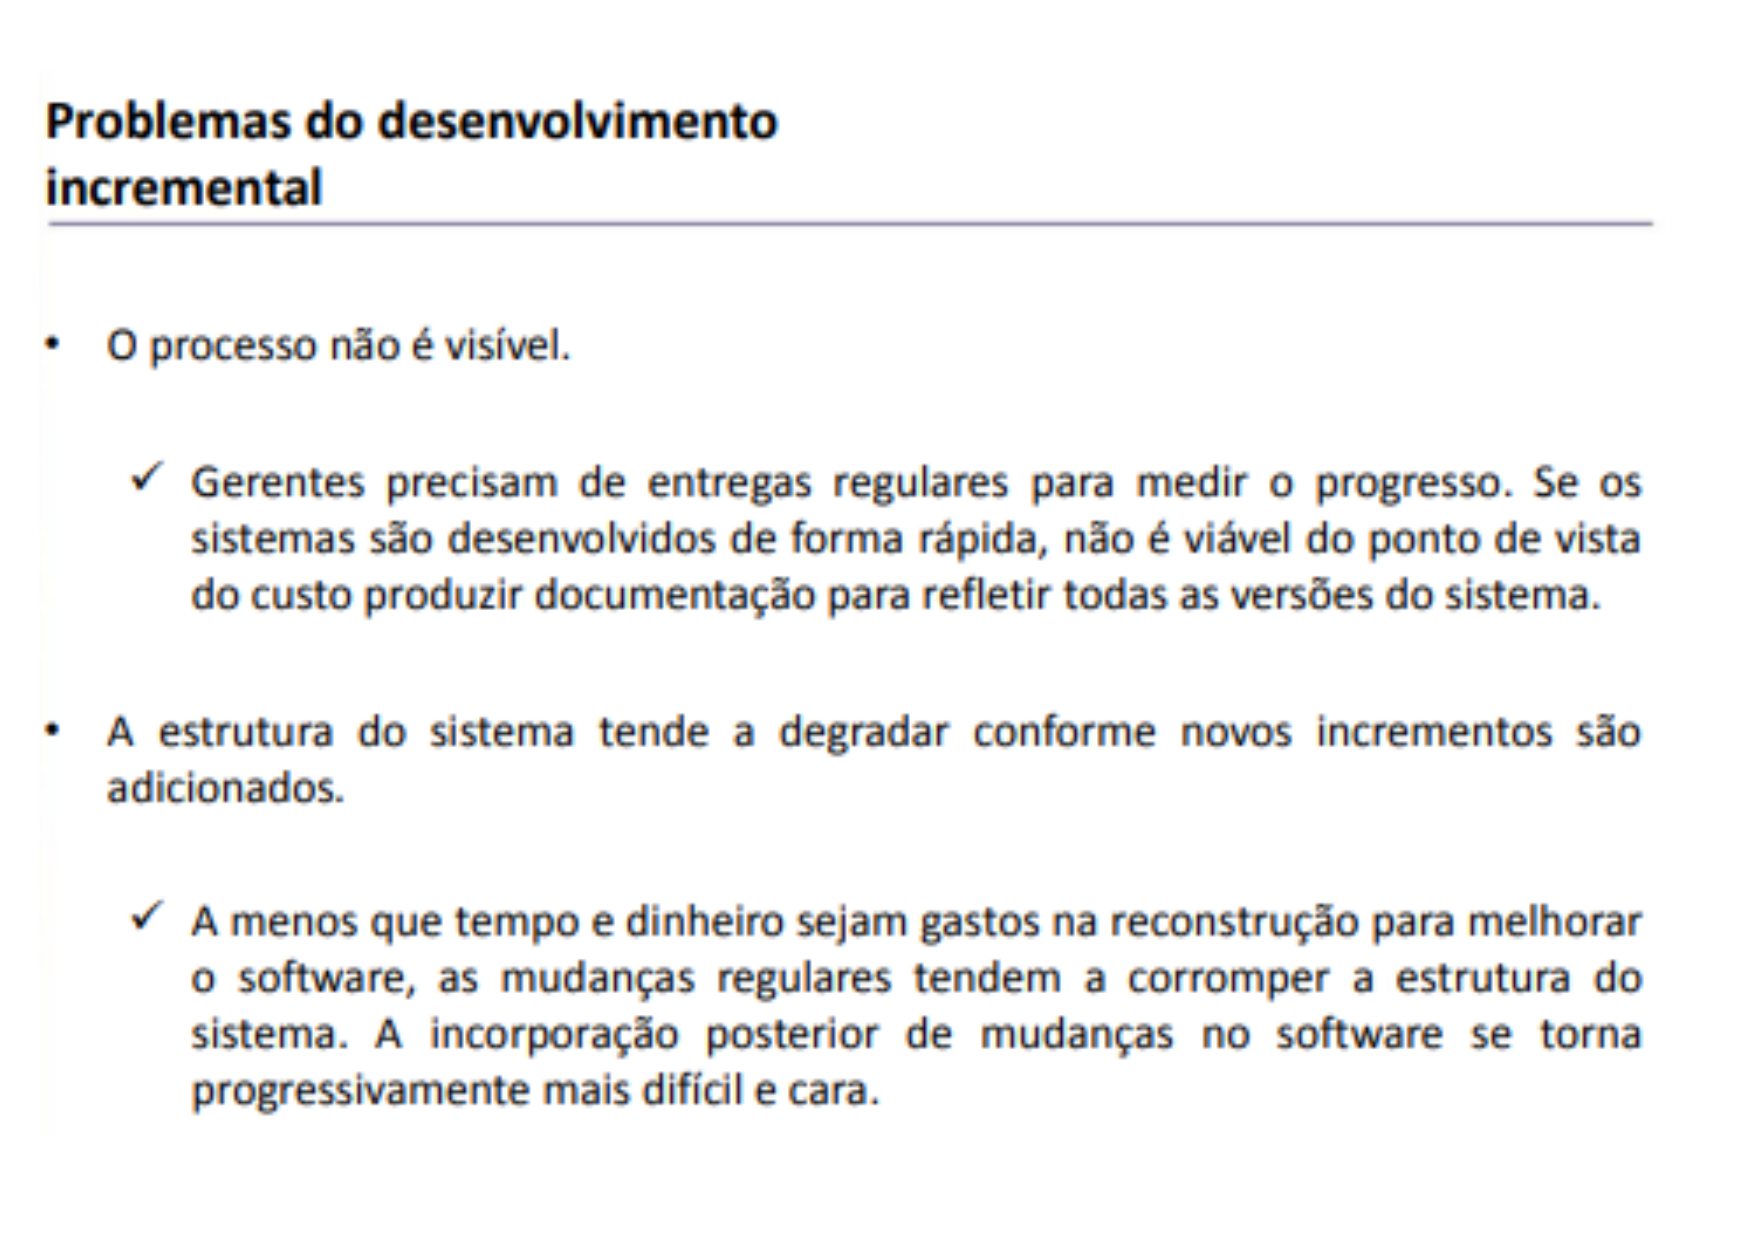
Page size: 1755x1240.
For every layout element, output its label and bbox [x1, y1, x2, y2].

picture [39, 69, 1665, 1138]
